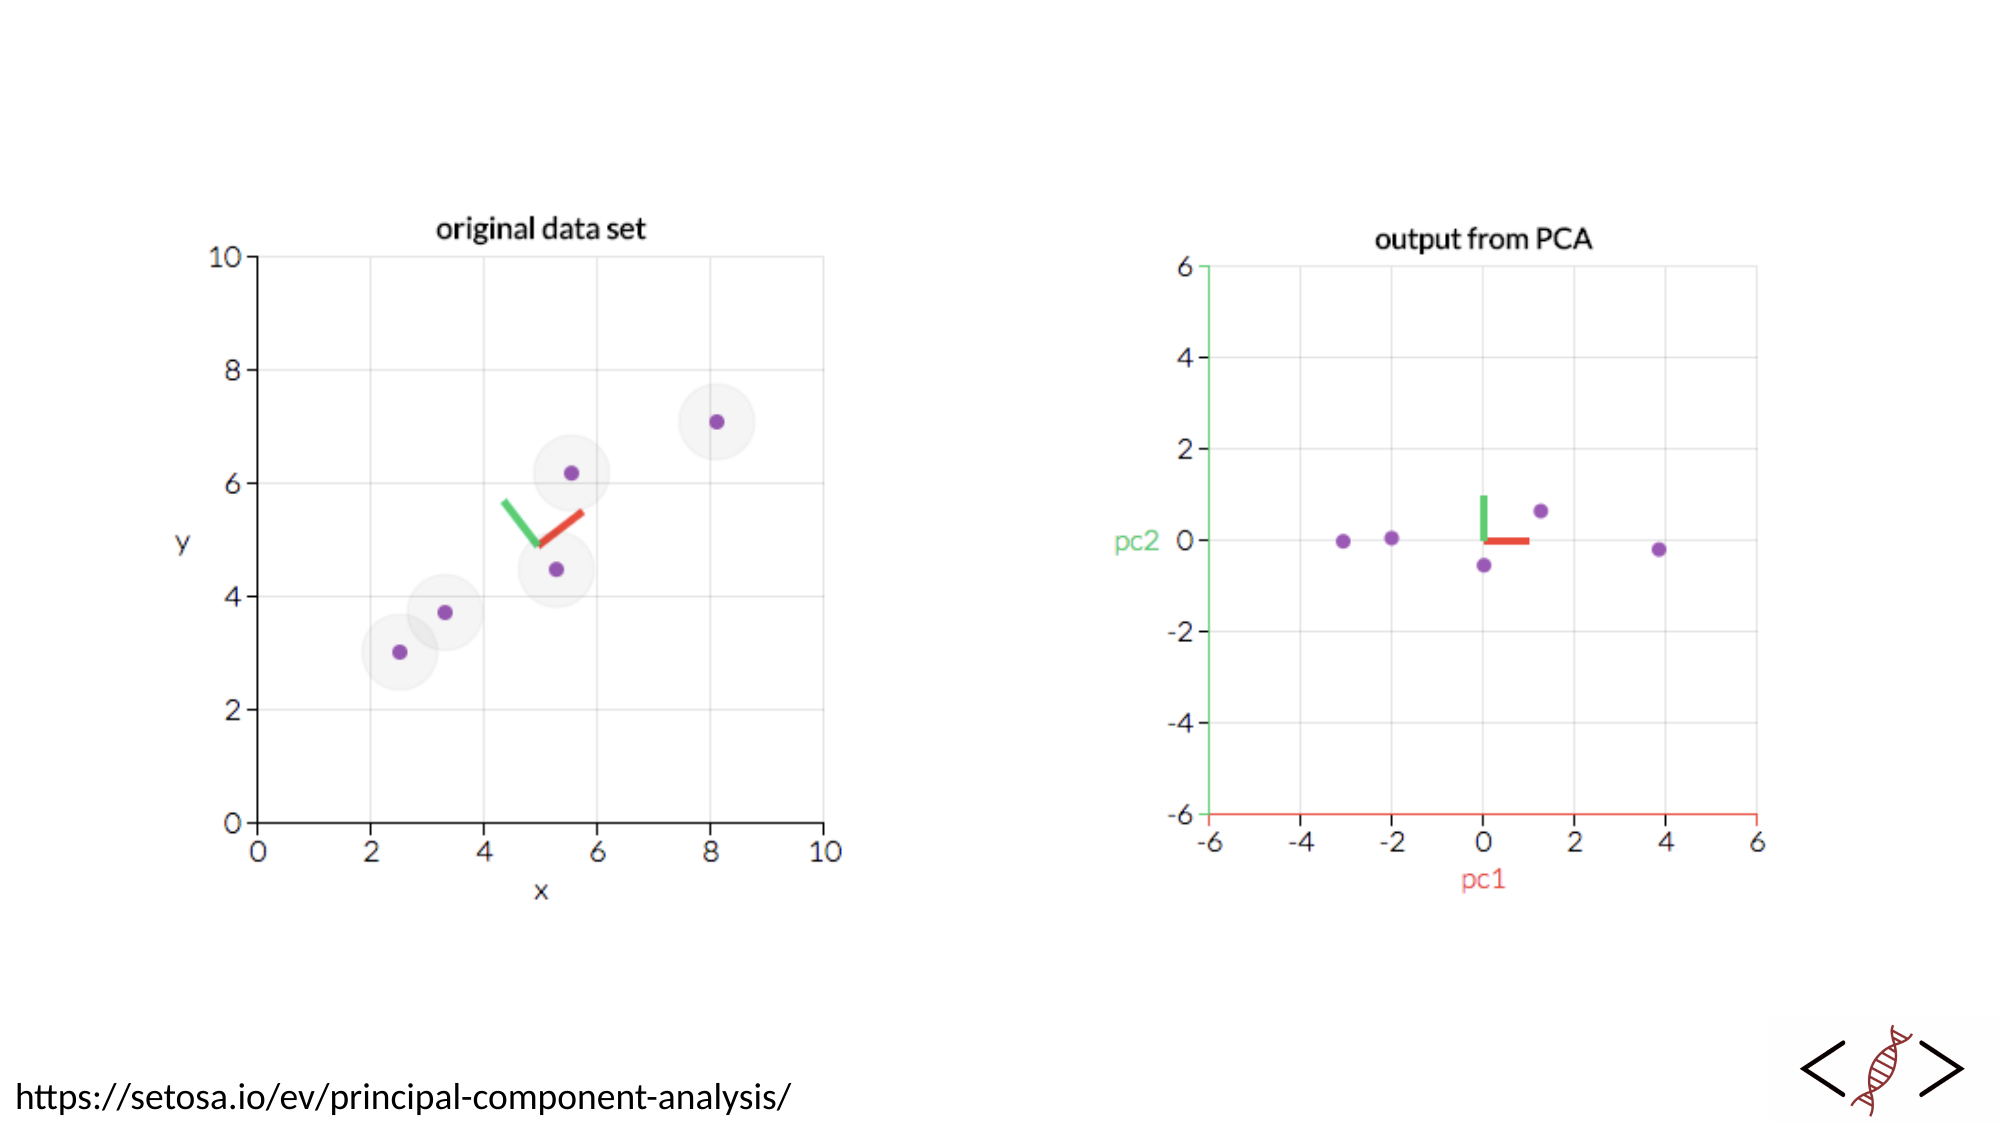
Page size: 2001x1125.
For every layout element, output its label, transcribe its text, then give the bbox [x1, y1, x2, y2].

picture [138, 209, 923, 916]
text_box https://setosa.io/ev/principal-component-analysis/ [0, 1064, 1000, 1125]
picture [1077, 209, 1833, 916]
picture [1769, 1015, 2000, 1124]
